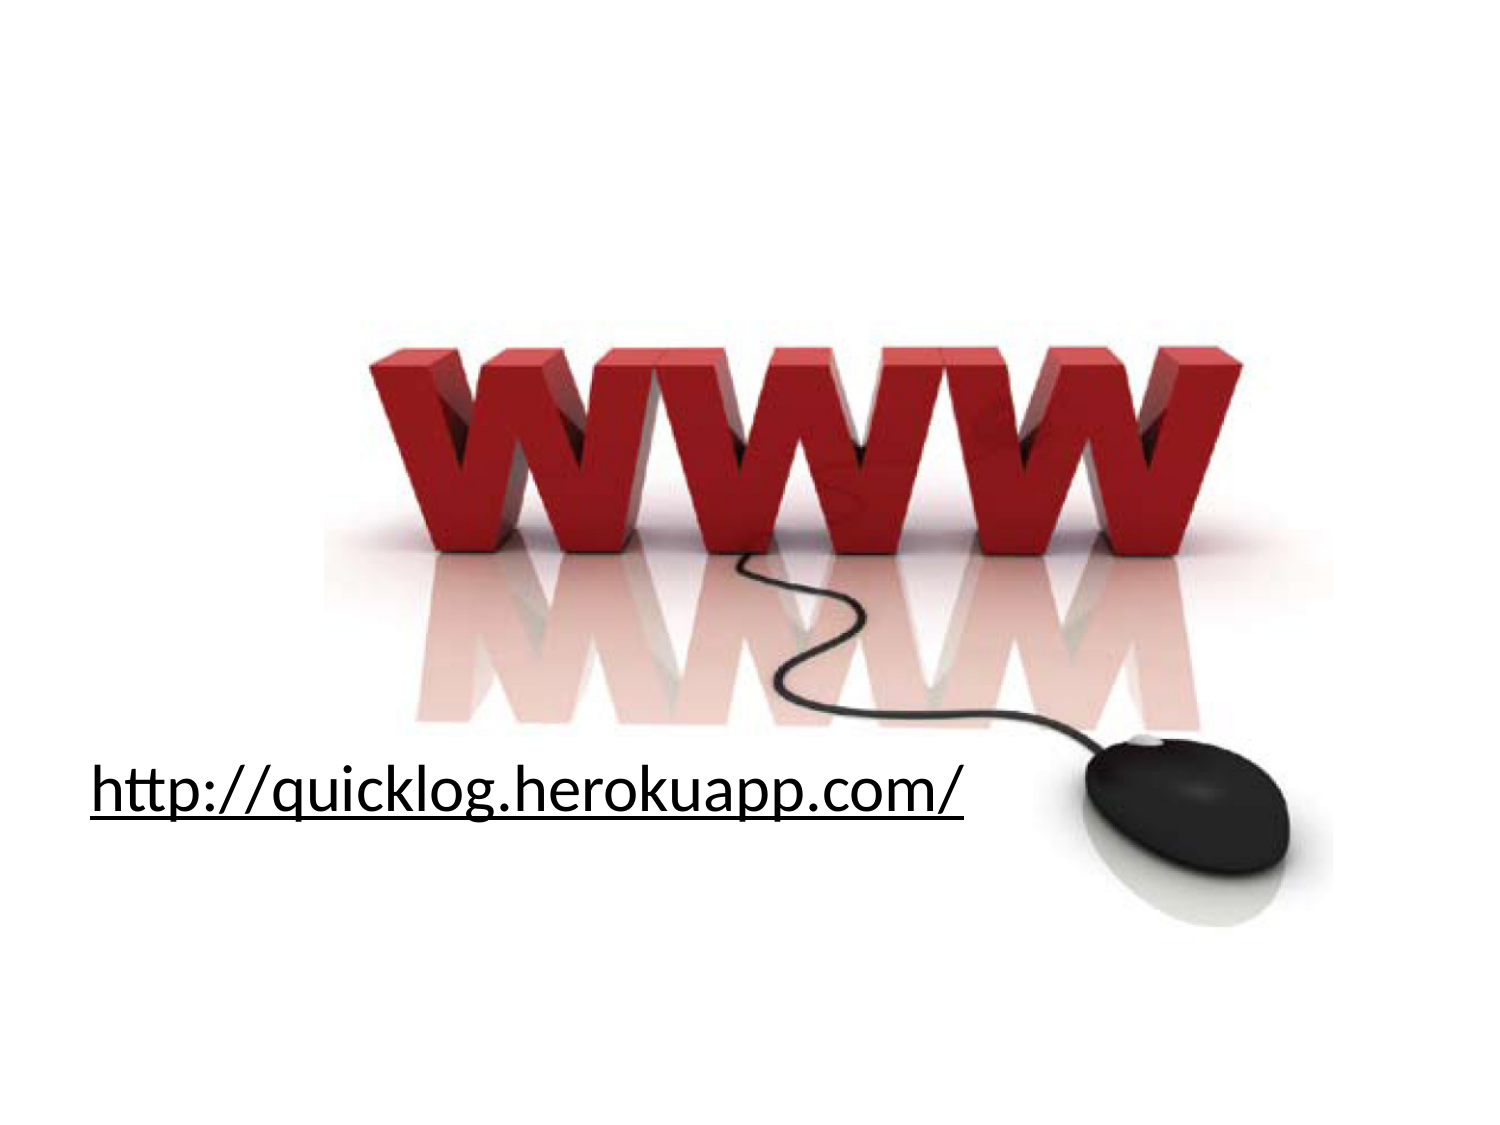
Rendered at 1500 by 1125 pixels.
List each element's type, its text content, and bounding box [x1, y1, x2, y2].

picture [324, 287, 1344, 961]
list http://quicklog.herokuapp.com/ [75, 737, 1425, 980]
